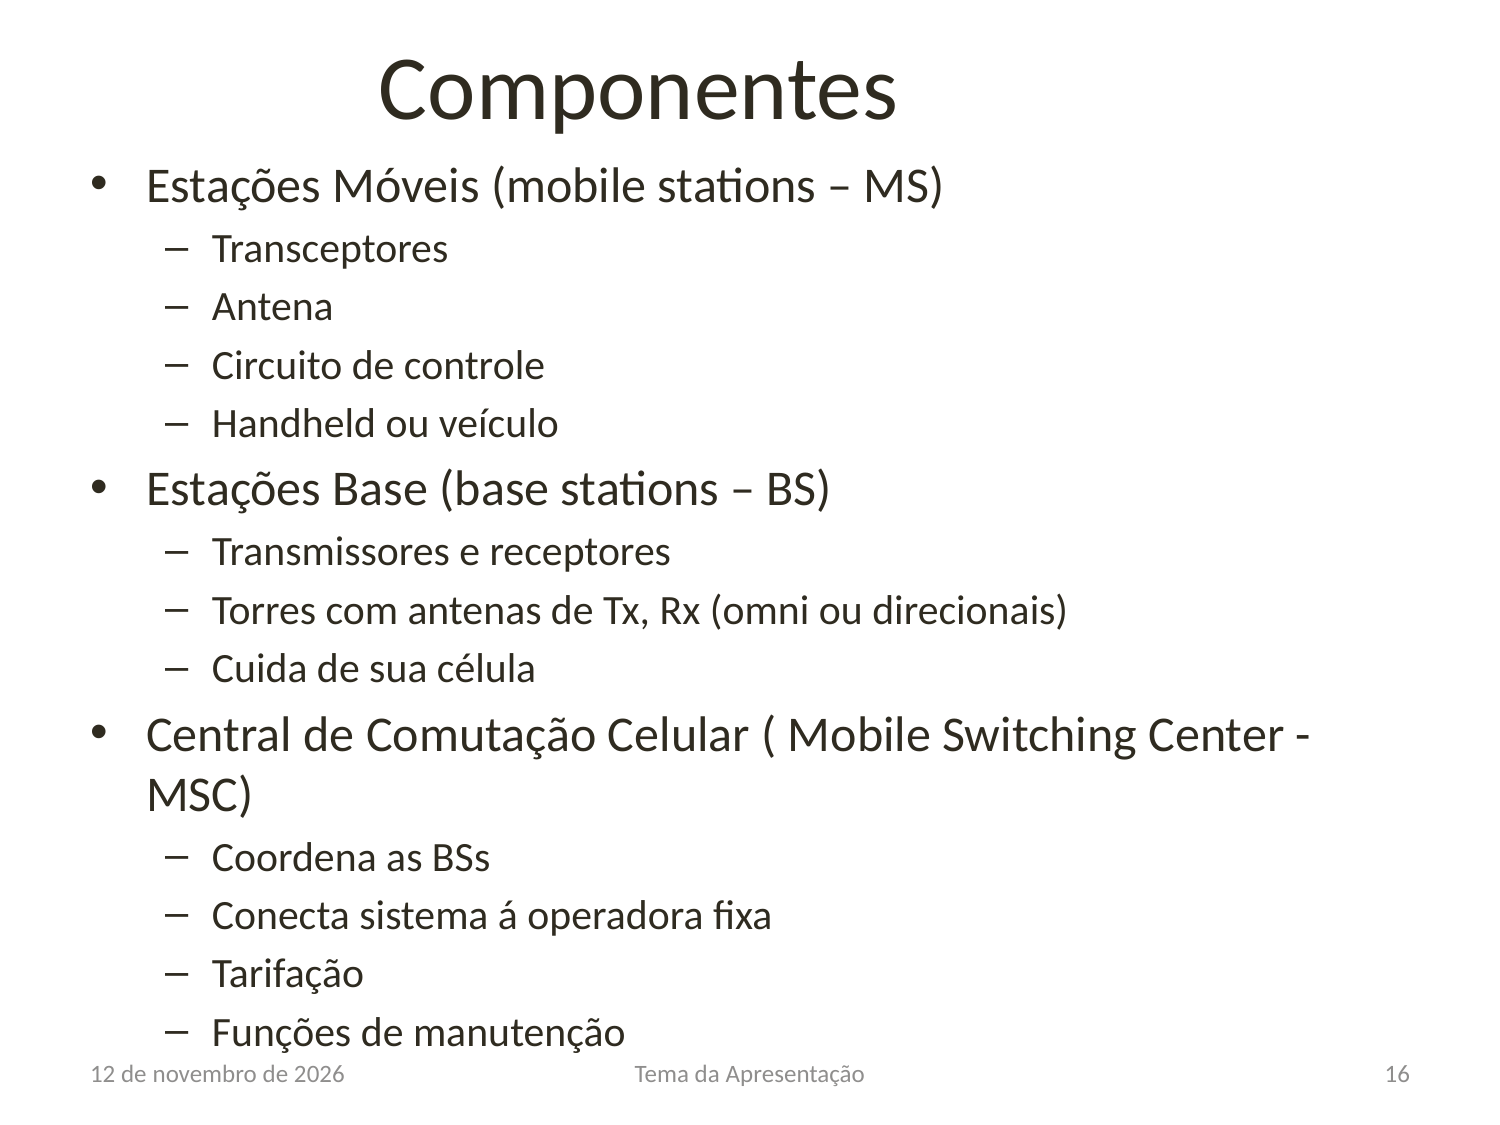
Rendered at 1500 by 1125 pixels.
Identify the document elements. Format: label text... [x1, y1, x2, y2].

footer Tema da Apresentação [512, 1042, 988, 1103]
slide_number 15 de novembro de 2016 [75, 1042, 425, 1103]
slide_number 16 [1074, 1042, 1425, 1103]
title Componentes [18, 19, 1260, 139]
list Estações Móveis (mobile stations – MS) Transceptores Antena Circuito de controle Handheld ou veículo Estações Base (base stations – BS) Transmissores e receptores Torres com antenas de Tx, Rx (omni ou direcionais) Cuida de sua célula Central de Comutação Celular ( Mobile Switching Center - MSC) Coordena as BSs Conecta sistema á operadora fixa Tarifação Funções de manutenção [74, 144, 1434, 973]
